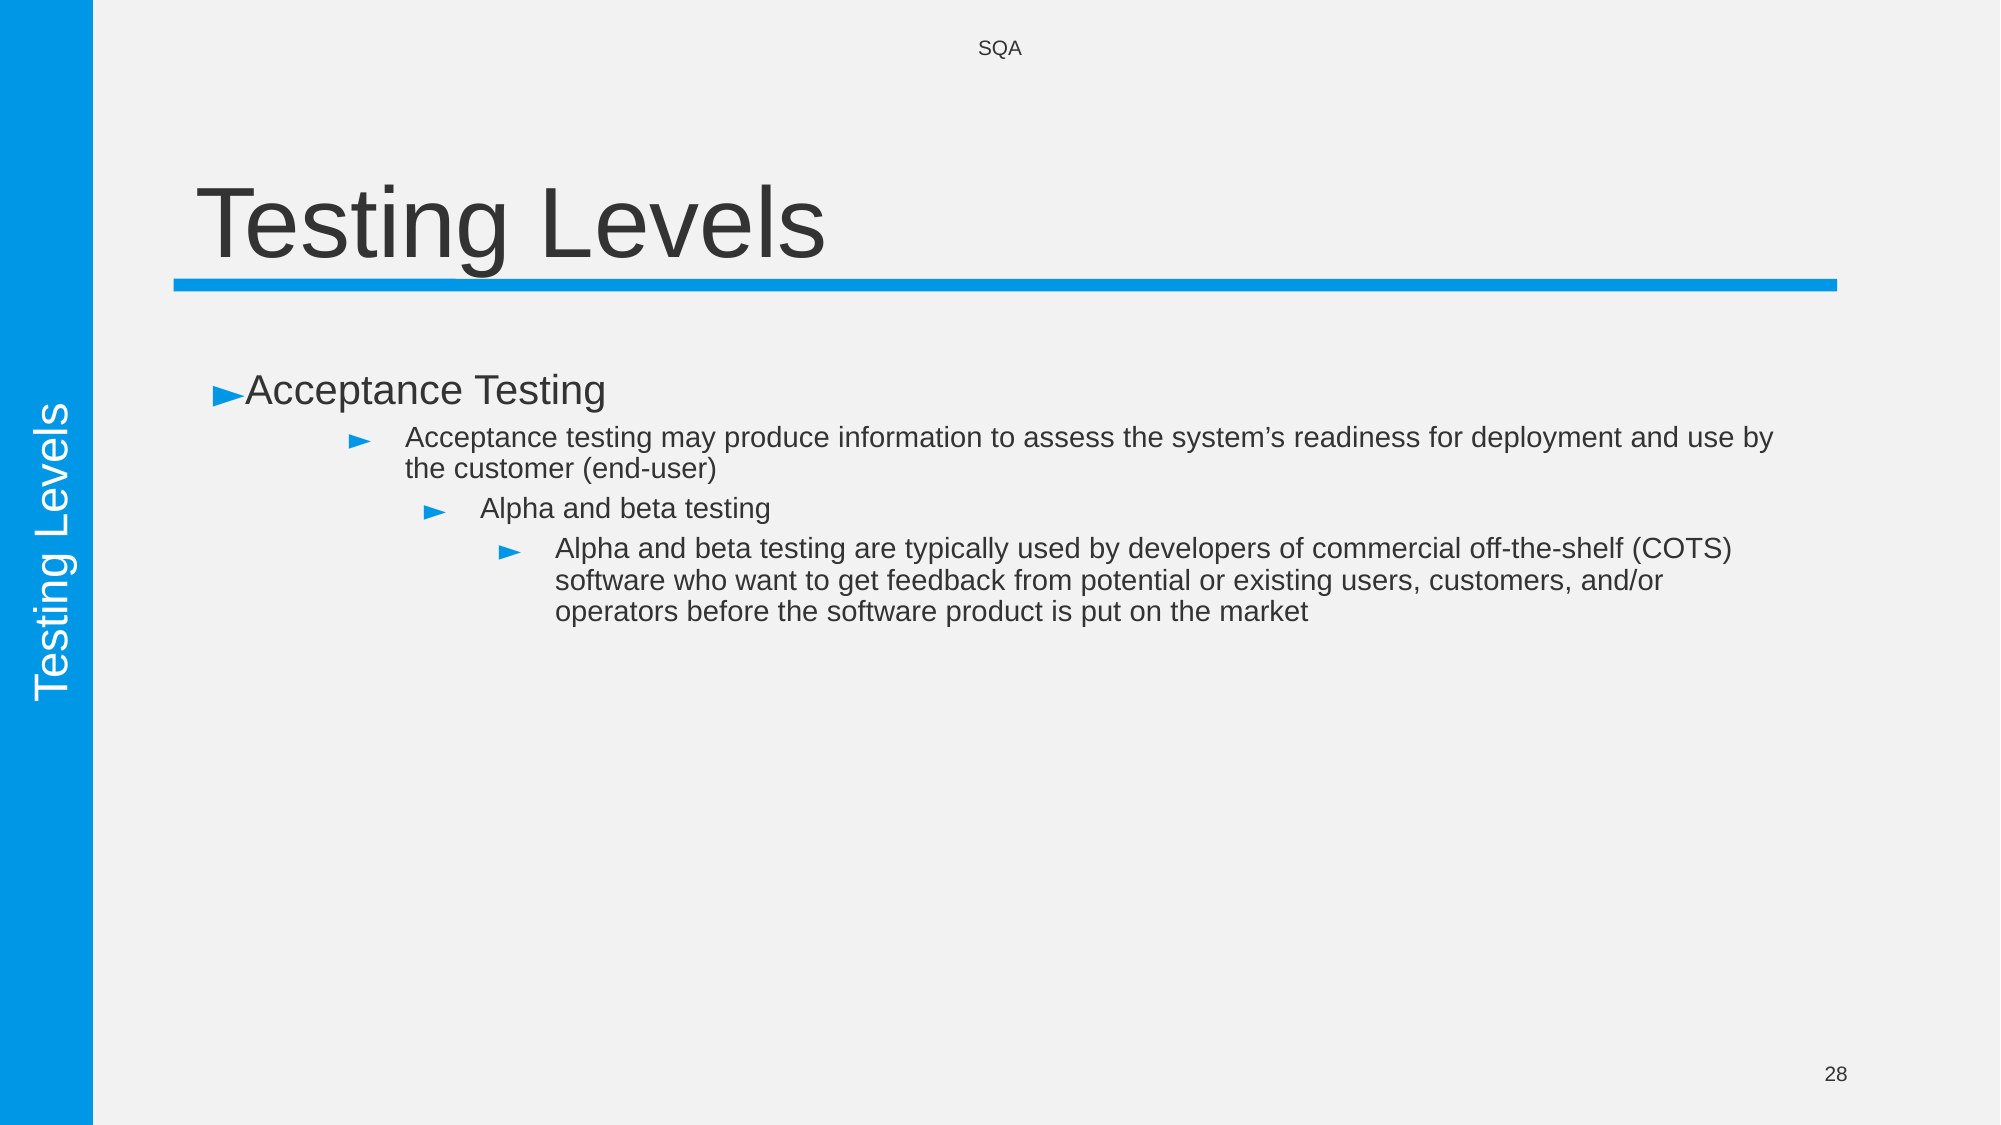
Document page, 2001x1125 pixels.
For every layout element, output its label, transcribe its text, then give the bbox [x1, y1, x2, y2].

title Testing Levels [9, 47, 85, 1059]
footer SQA [662, 17, 1338, 77]
title Testing Levels [180, 47, 1830, 285]
list Acceptance Testing Acceptance testing may produce information to assess the system’s readiness for deployment and use by the customer (end-user) Alpha and beta testing Alpha and beta testing are typically used by developers of commercial off-the-shelf (COTS) software who want to get feedback from potential or existing users, customers, and/or operators before the software product is put on the market [180, 302, 1777, 1023]
slide_number 28 [1412, 1042, 1863, 1103]
